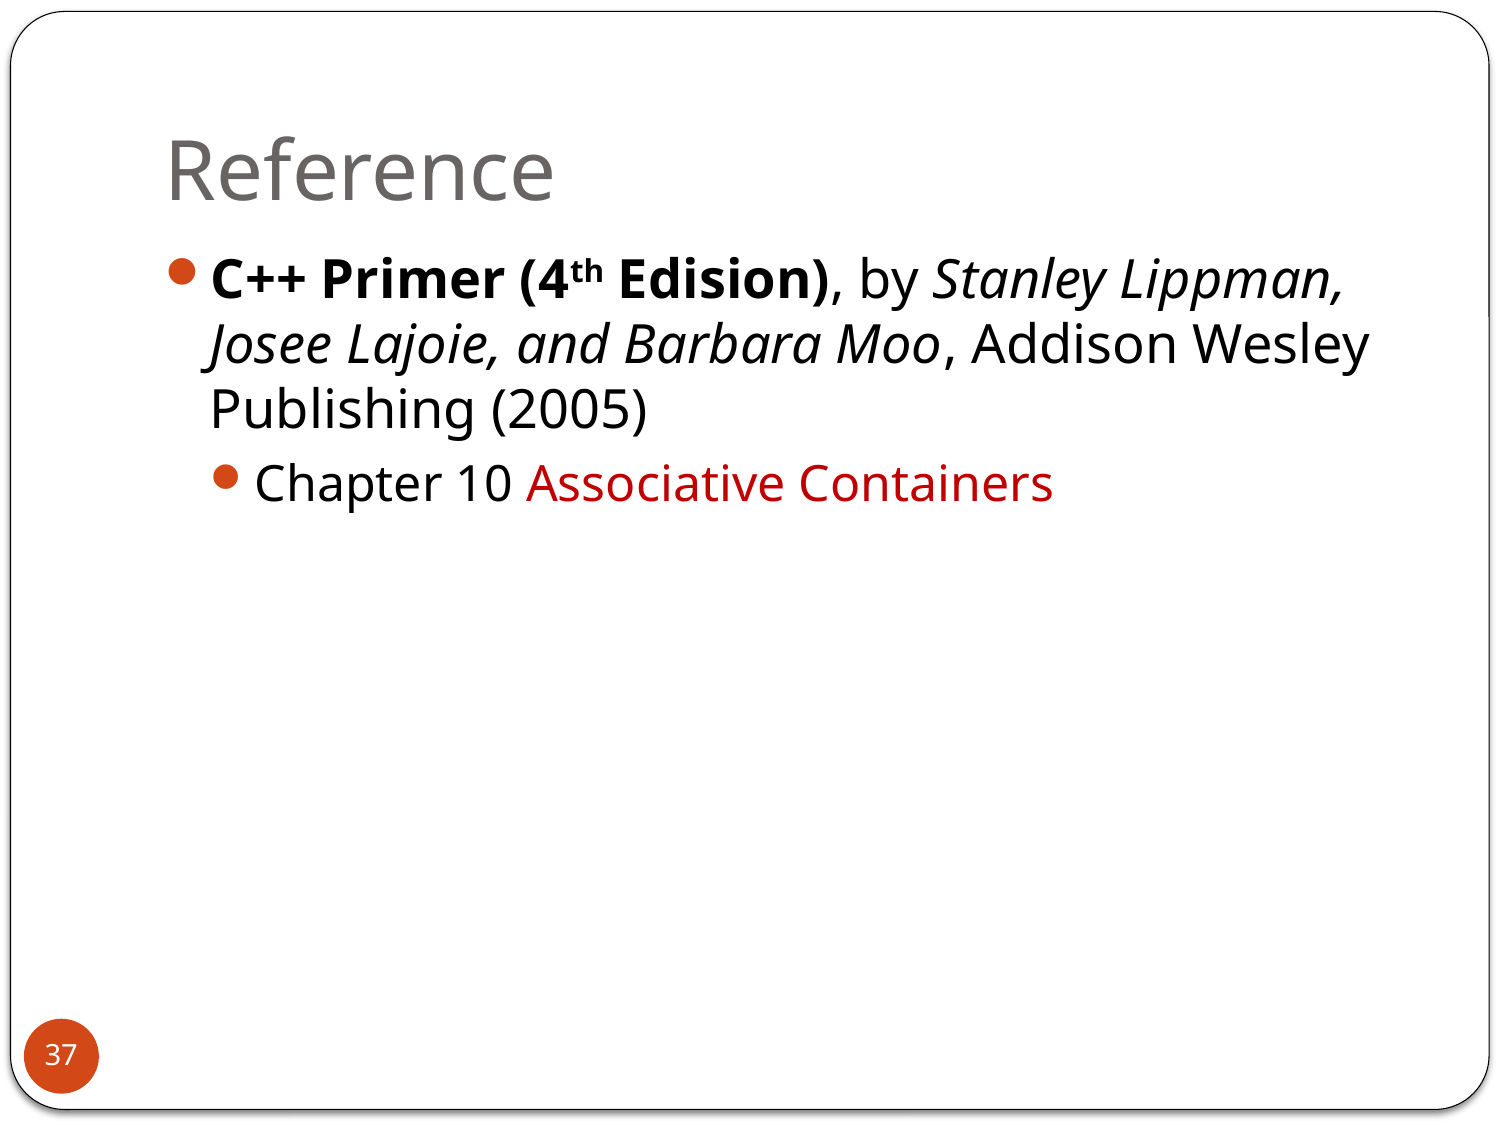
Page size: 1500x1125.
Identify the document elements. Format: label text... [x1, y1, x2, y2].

title Reference [150, 45, 1425, 233]
list C++ Primer (4th Edision), by Stanley Lippman, Josee Lajoie, and Barbara Moo, Addison Wesley Publishing (2005) Chapter 10 Associative Containers [150, 237, 1425, 988]
slide_number 37 [23, 1018, 99, 1094]
